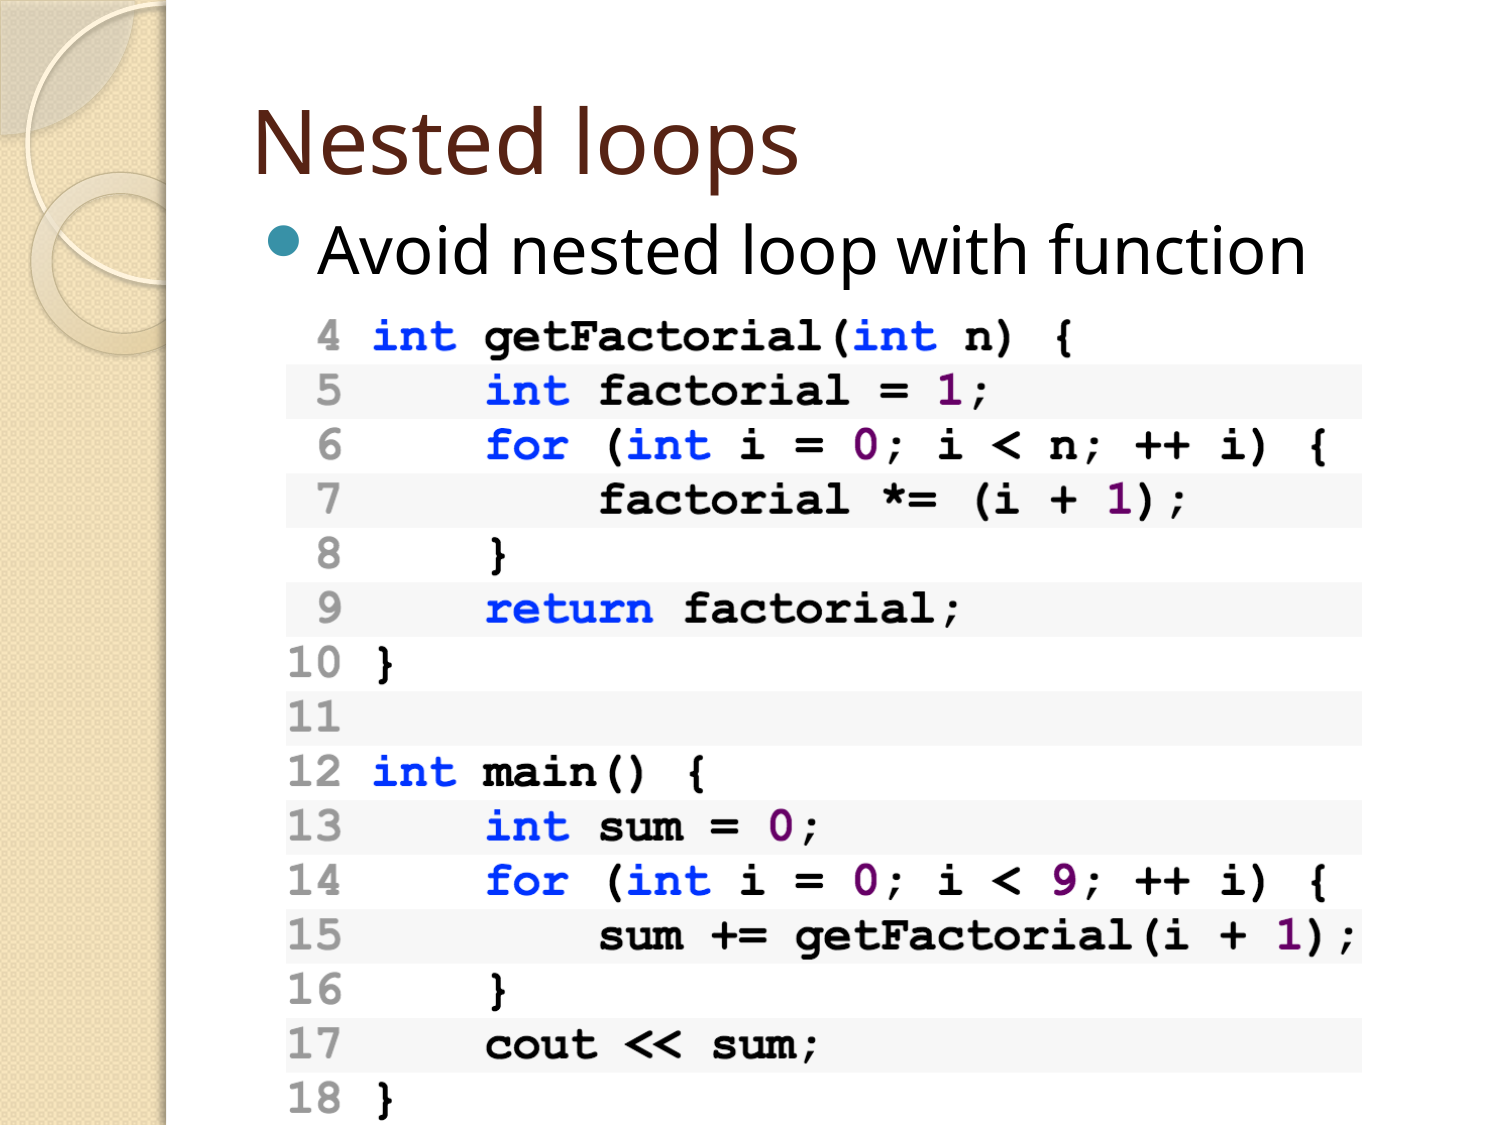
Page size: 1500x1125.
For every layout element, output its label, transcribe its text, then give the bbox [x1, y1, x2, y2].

title Nested loops [235, 45, 1466, 200]
list Avoid nested loop with function [235, 200, 1466, 1025]
picture [286, 312, 1362, 1125]
